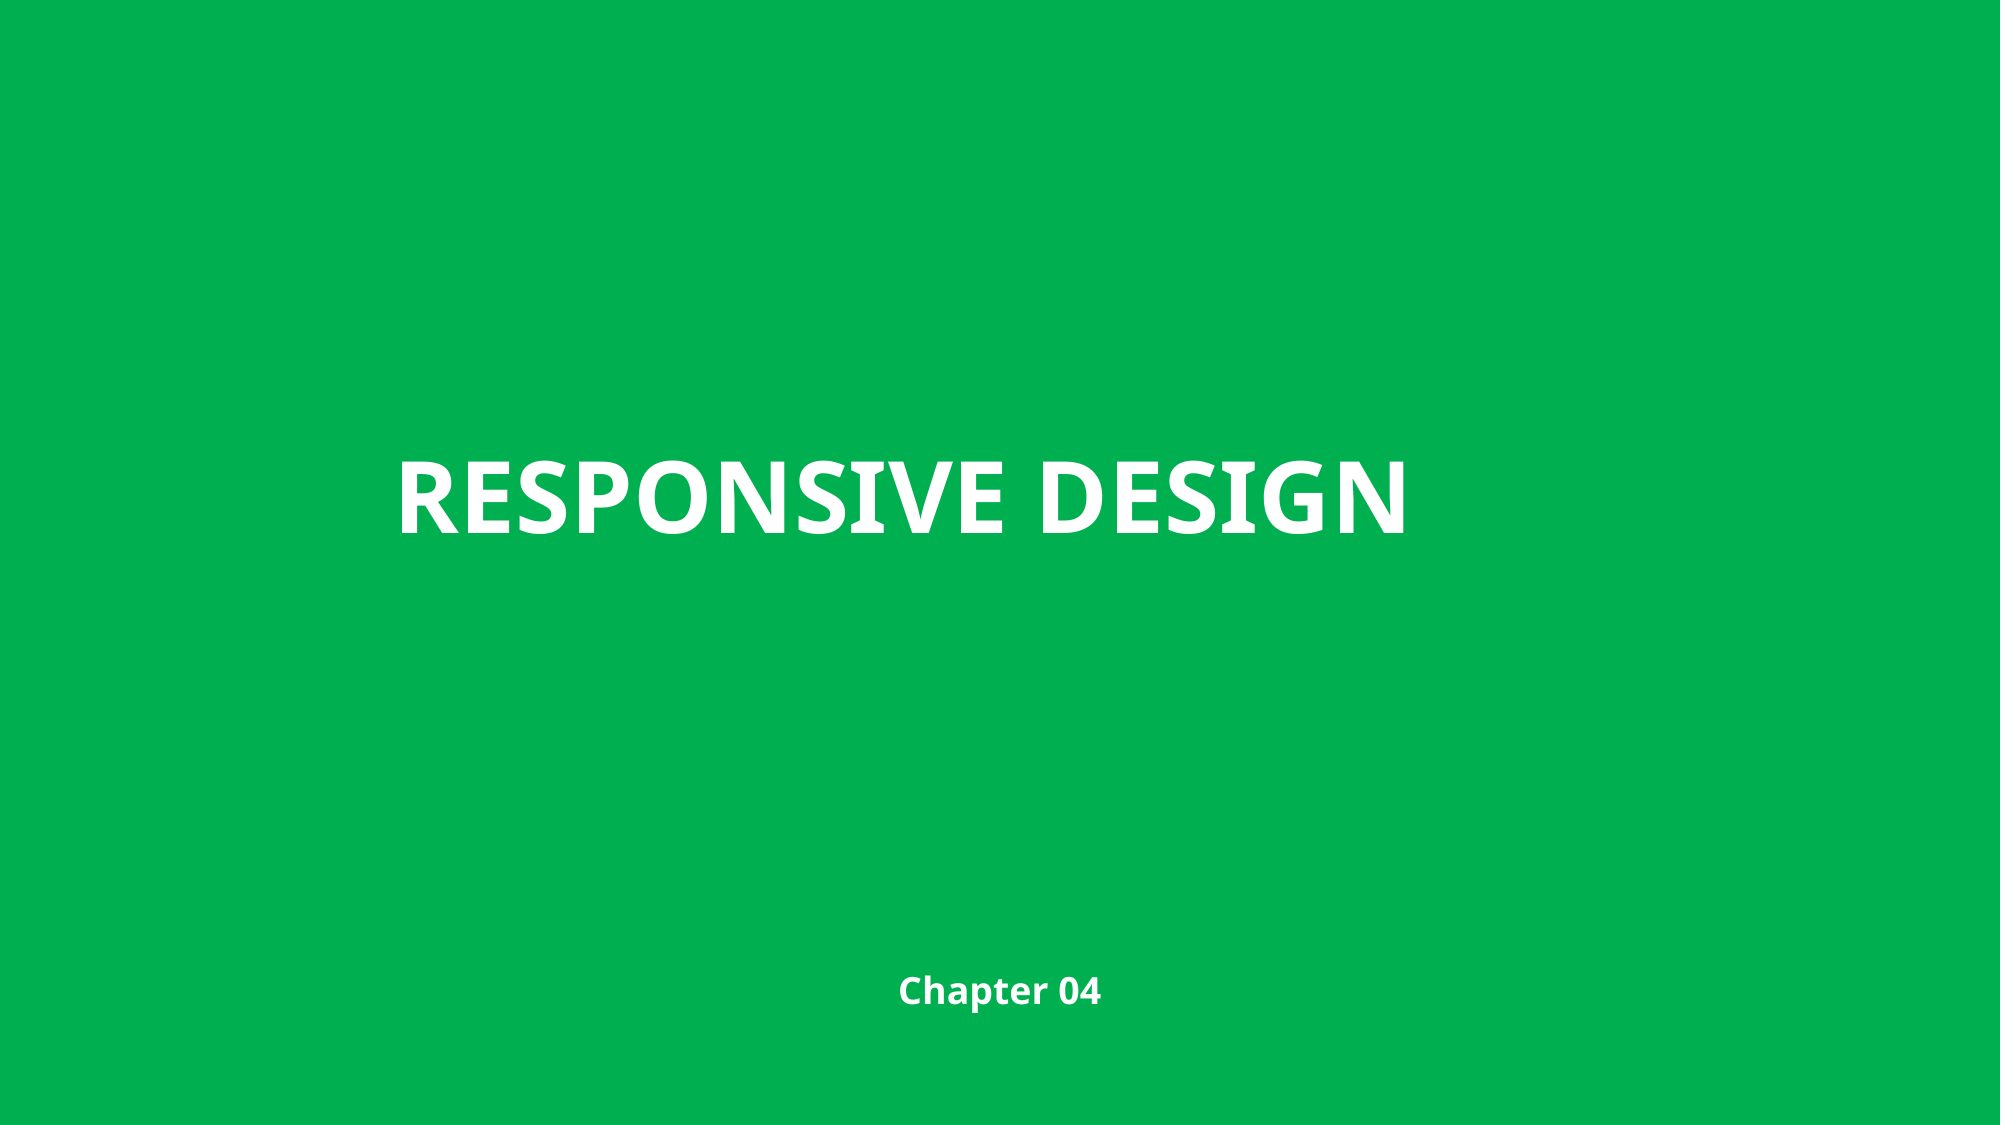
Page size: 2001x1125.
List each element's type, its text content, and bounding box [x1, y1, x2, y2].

text_box Chapter 04 [883, 959, 1117, 1020]
text_box RESPONSIVE DESIGN [379, 426, 1621, 561]
